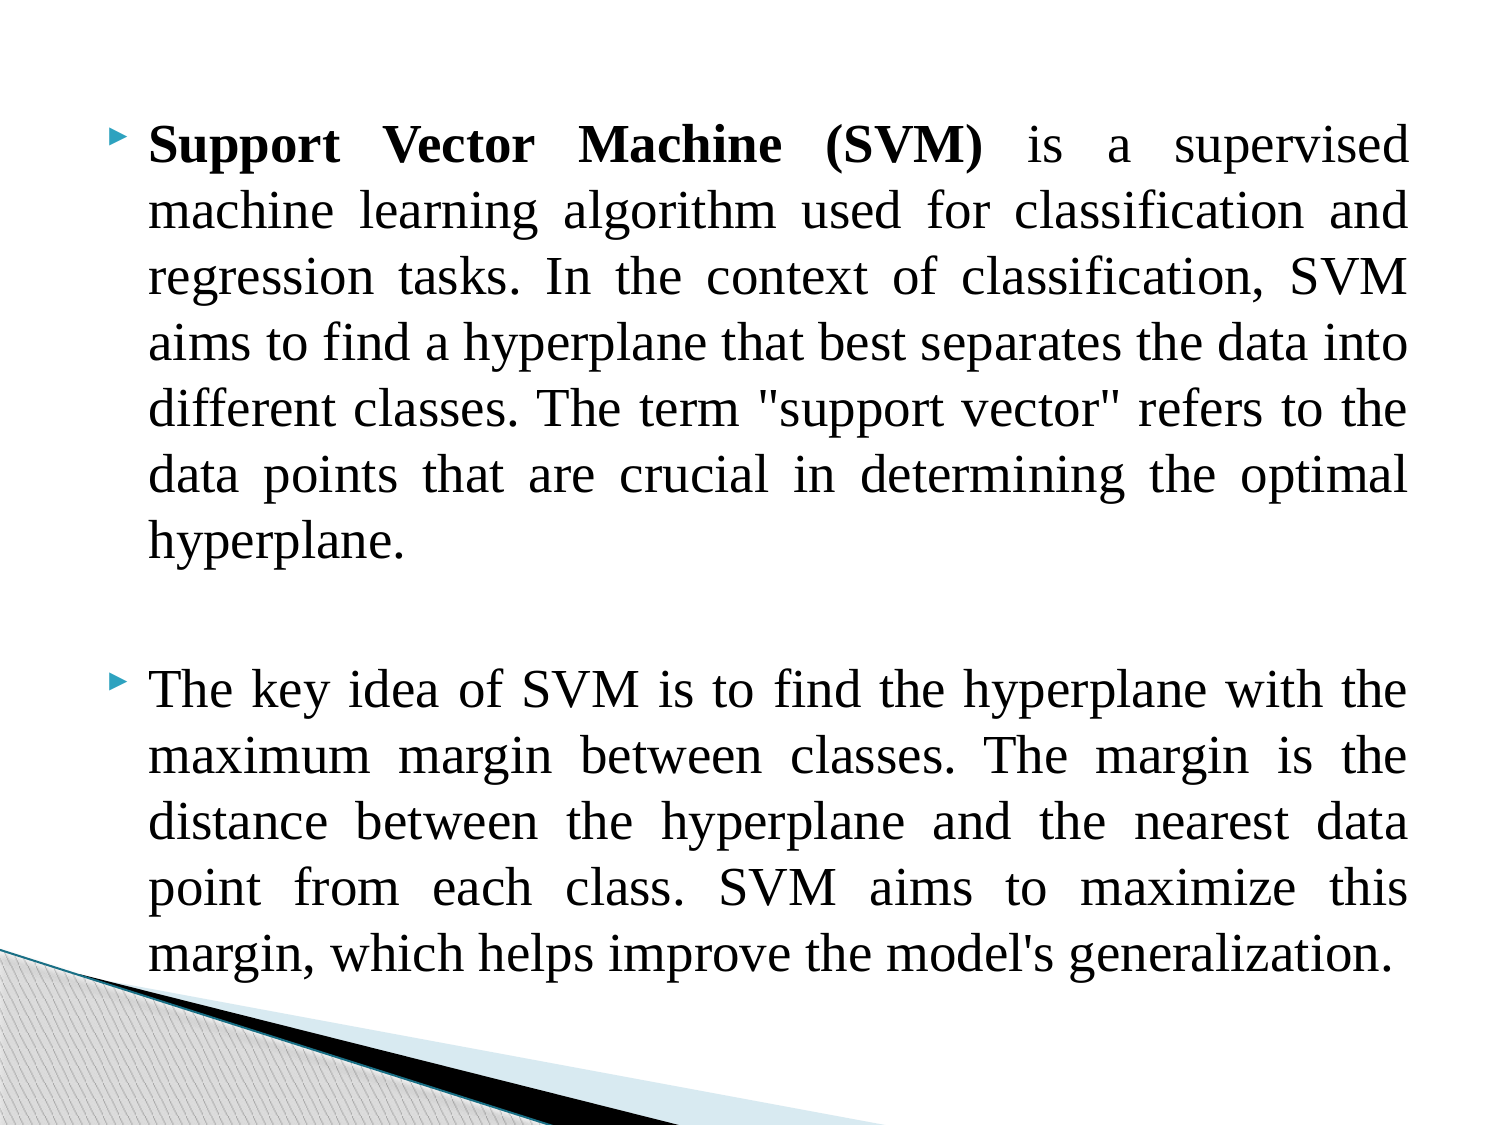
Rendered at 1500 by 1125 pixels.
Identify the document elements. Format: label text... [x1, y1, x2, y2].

list Support Vector Machine (SVM) is a supervised machine learning algorithm used for classification and regression tasks. In the context of classification, SVM aims to find a hyperplane that best separates the data into different classes. The term "support vector" refers to the data points that are crucial in determining the optimal hyperplane. The key idea of SVM is to find the hyperplane with the maximum margin between classes. The margin is the distance between the hyperplane and the nearest data point from each class. SVM aims to maximize this margin, which helps improve the model's generalization. [75, 99, 1425, 1063]
